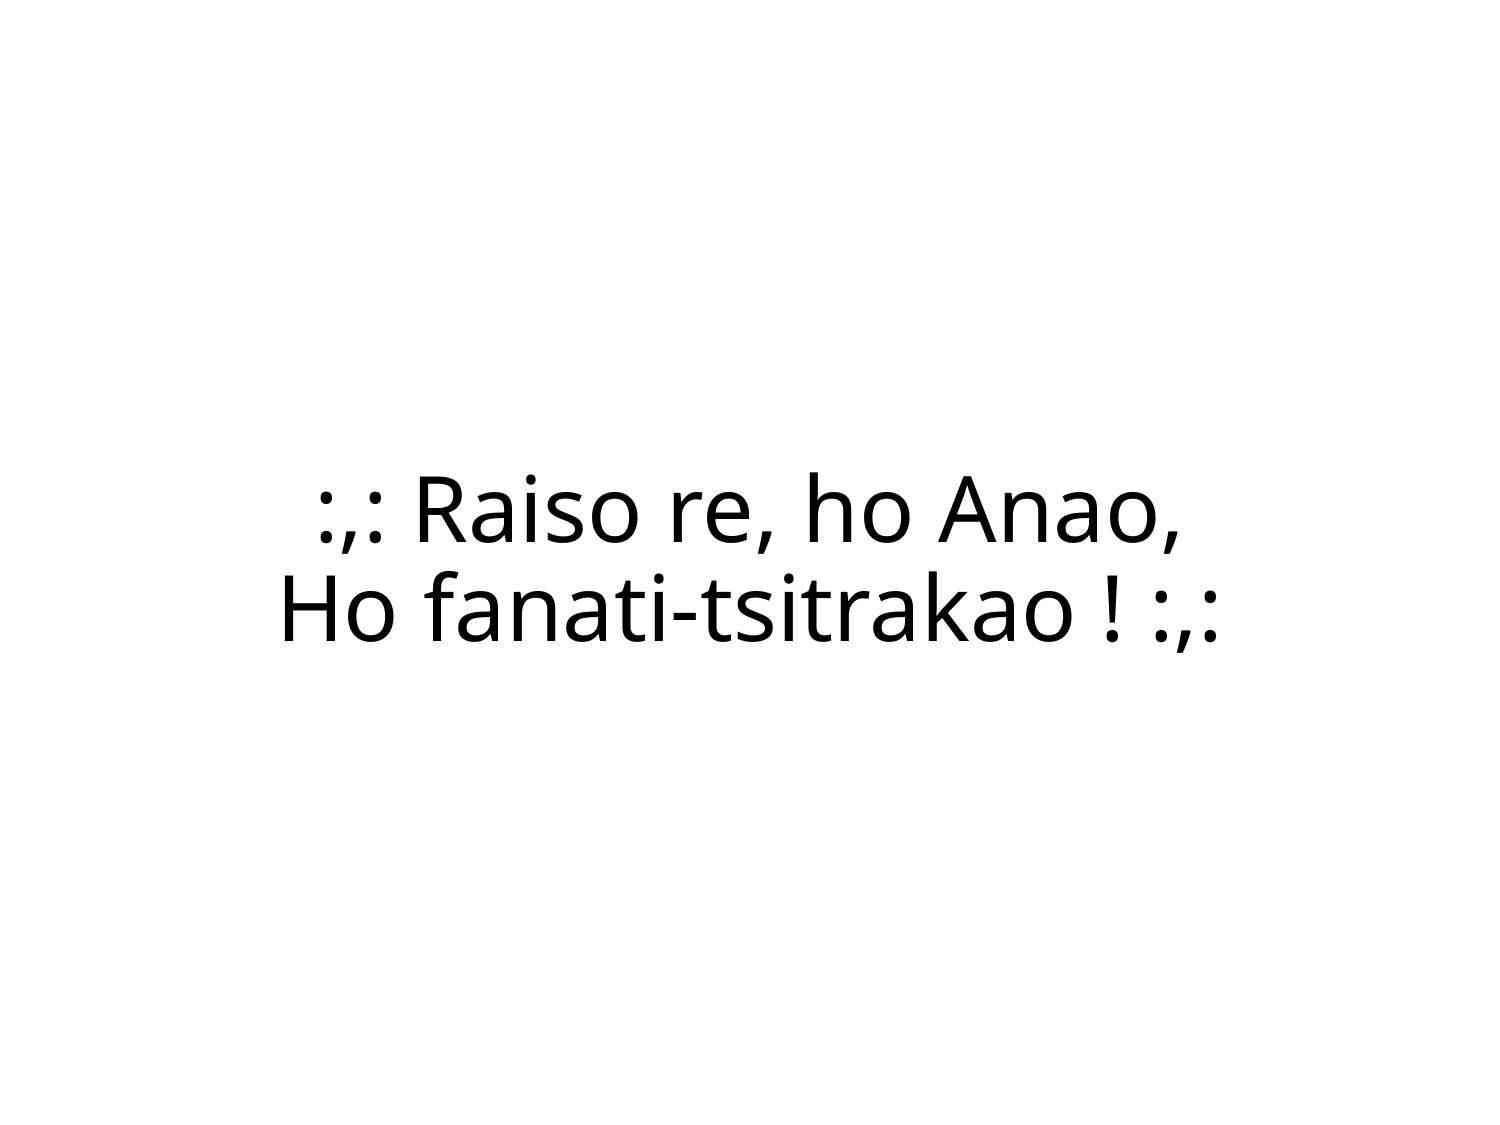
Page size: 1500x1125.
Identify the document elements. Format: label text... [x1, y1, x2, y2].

title :,: Raiso re, ho Anao, Ho fanati-tsitrakao ! :,: [103, 453, 1397, 672]
